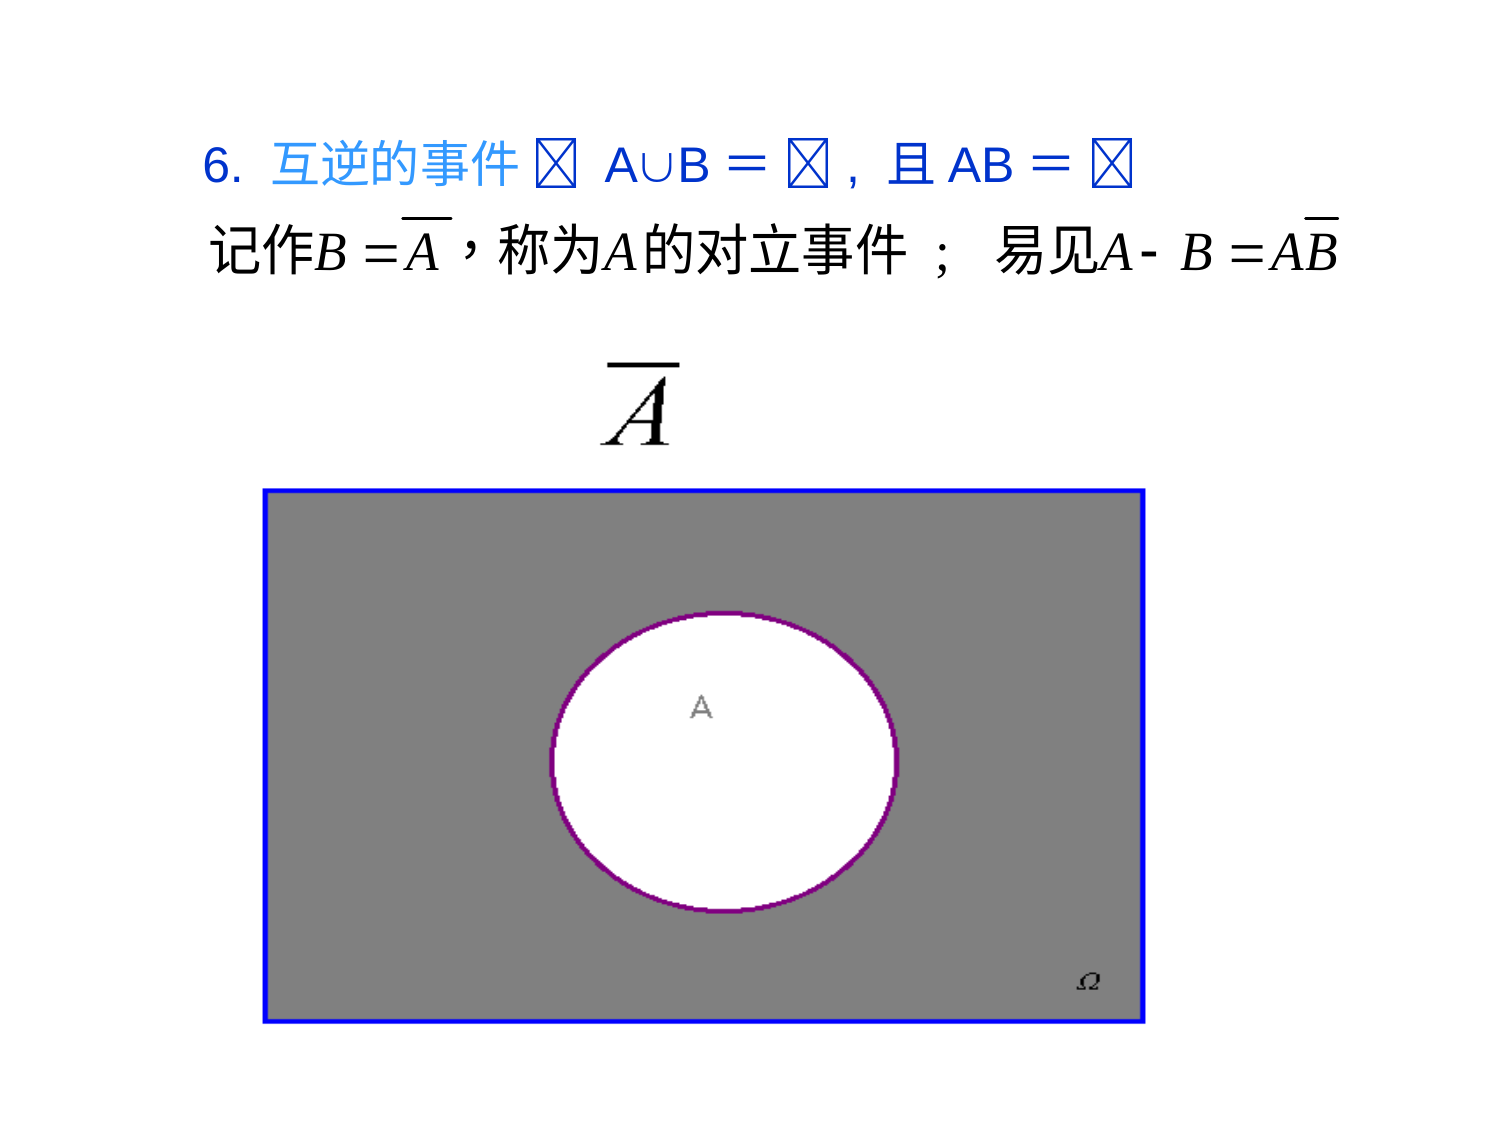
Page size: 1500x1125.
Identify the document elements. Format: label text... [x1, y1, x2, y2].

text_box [200, 205, 1349, 298]
text_box 6. 互逆的事件  AB＝ , 且AB＝  [187, 125, 1300, 285]
picture [212, 337, 1188, 1052]
